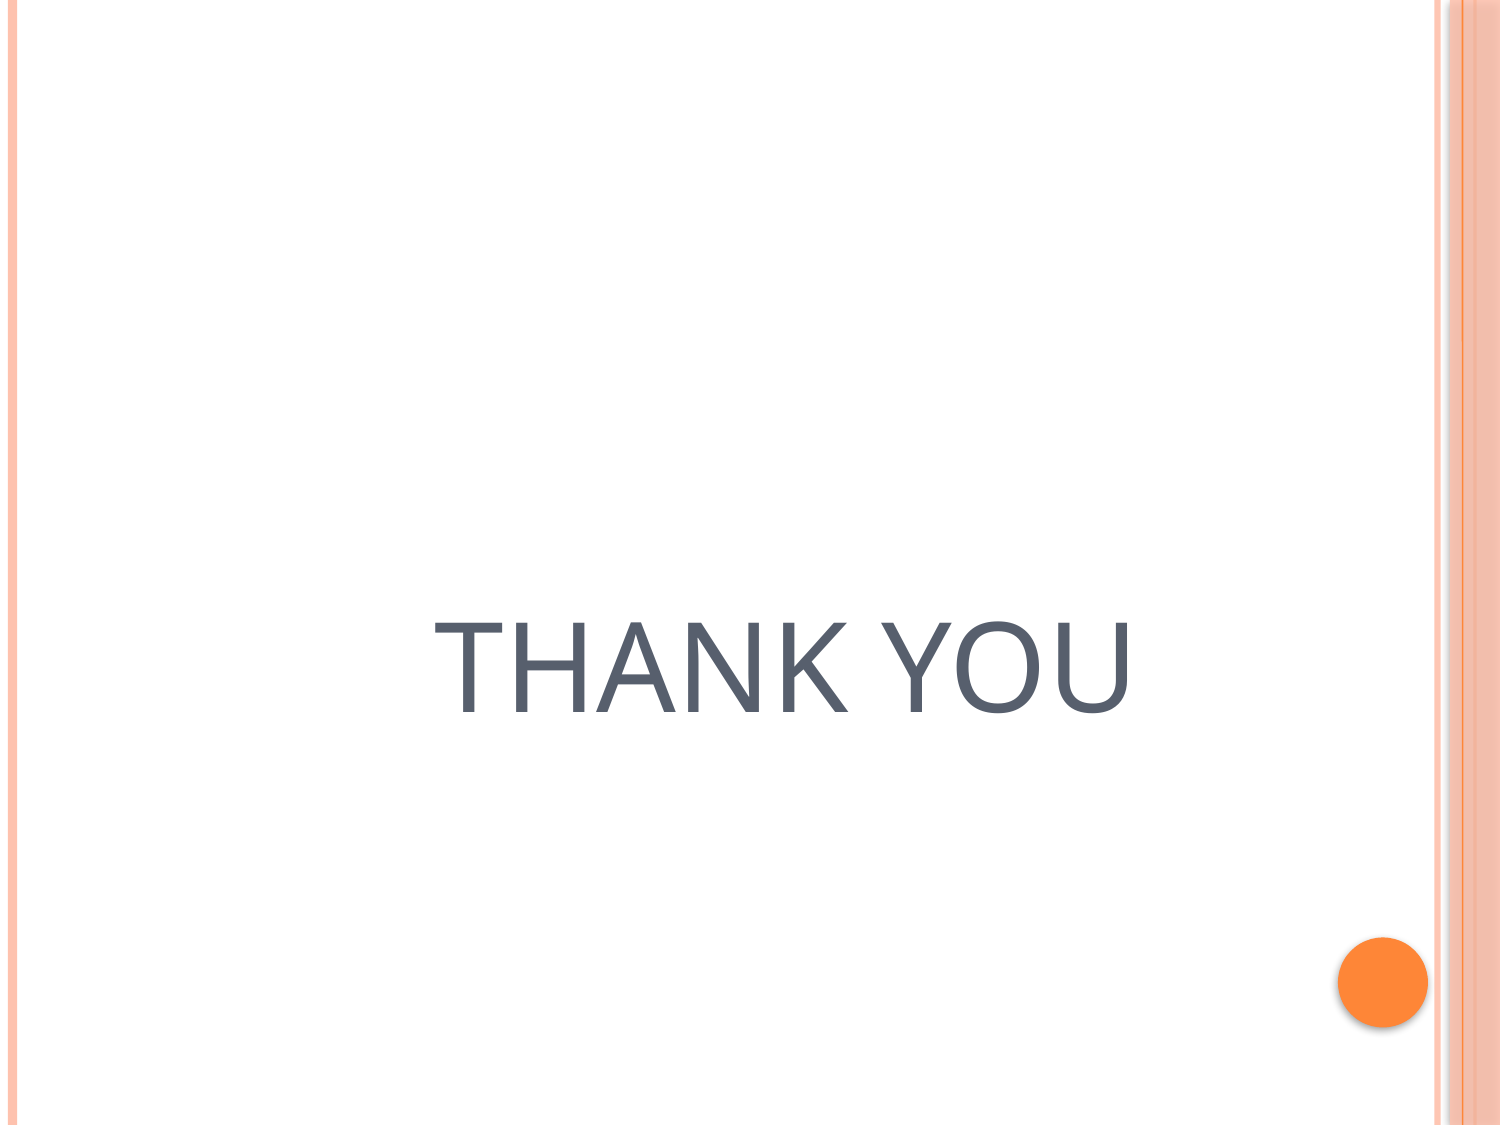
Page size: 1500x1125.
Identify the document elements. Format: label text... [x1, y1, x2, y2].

list Thank you [75, 262, 1300, 1062]
